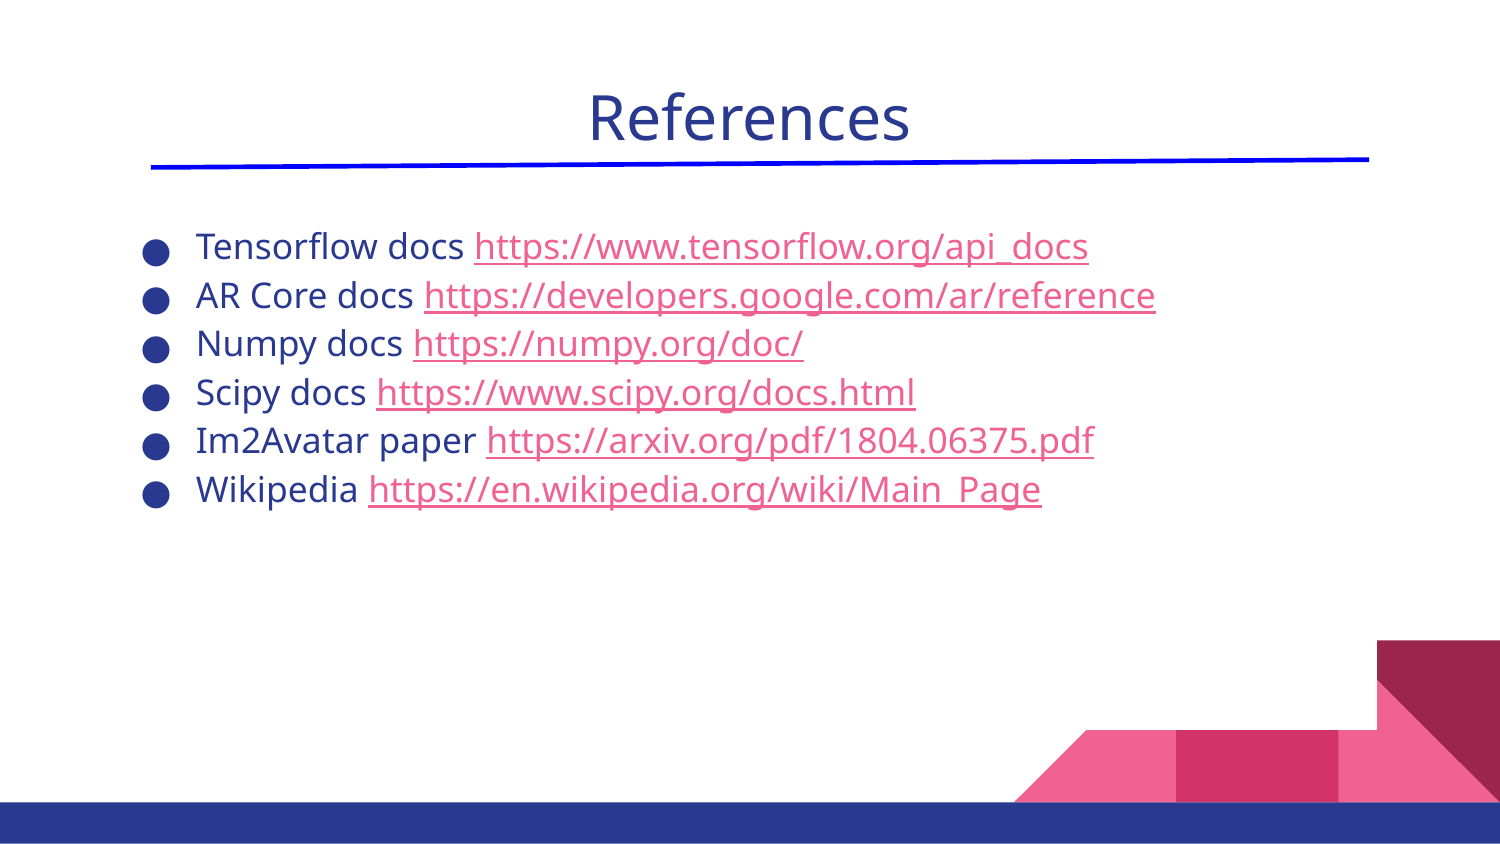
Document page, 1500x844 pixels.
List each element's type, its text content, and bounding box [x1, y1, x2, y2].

title References [51, 62, 1449, 202]
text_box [150, 159, 1370, 168]
text_box Tensorflow docs https://www.tensorflow.org/api_docs AR Core docs https://developers.google.com/ar/reference Numpy docs https://numpy.org/doc/ Scipy docs https://www.scipy.org/docs.html Im2Avatar paper https://arxiv.org/pdf/1804.06375.pdf Wikipedia https://en.wikipedia.org/wiki/Main_Page [105, 209, 1377, 730]
